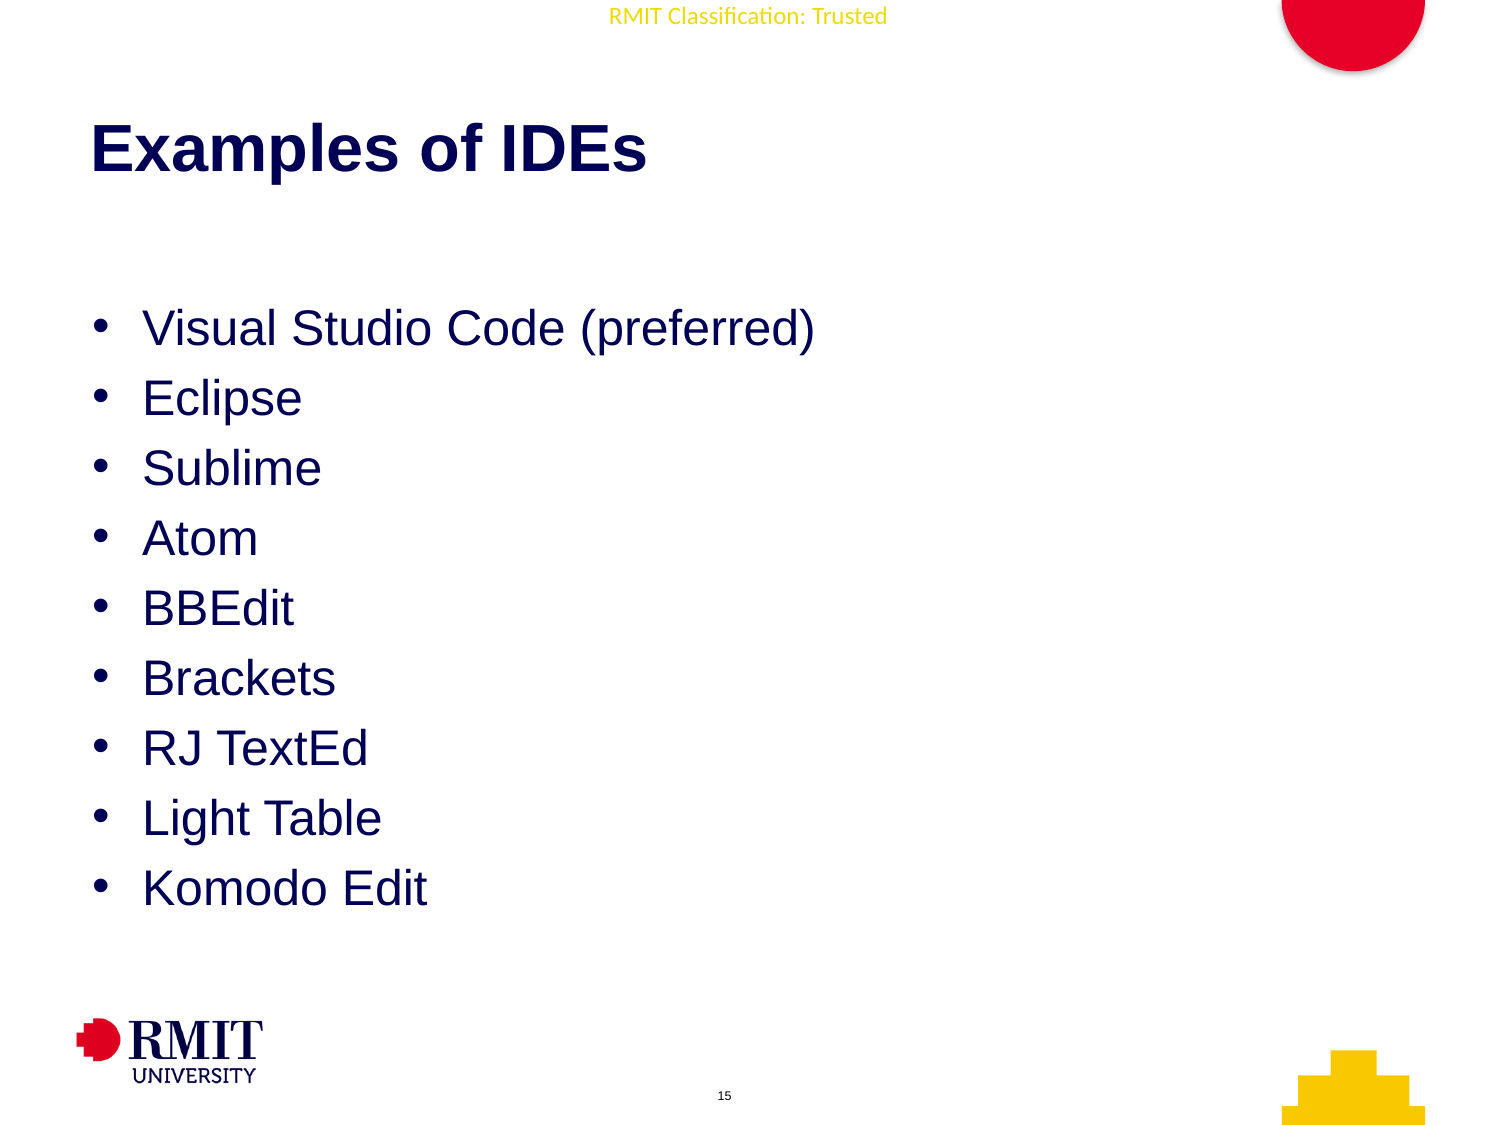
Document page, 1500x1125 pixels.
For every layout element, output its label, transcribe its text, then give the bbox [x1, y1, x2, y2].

picture [57, 1001, 281, 1102]
list Visual Studio Code (preferred) Eclipse Sublime Atom BBEdit Brackets RJ TextEd Light Table Komodo Edit [75, 288, 1425, 952]
title Examples of IDEs [75, 23, 1237, 267]
